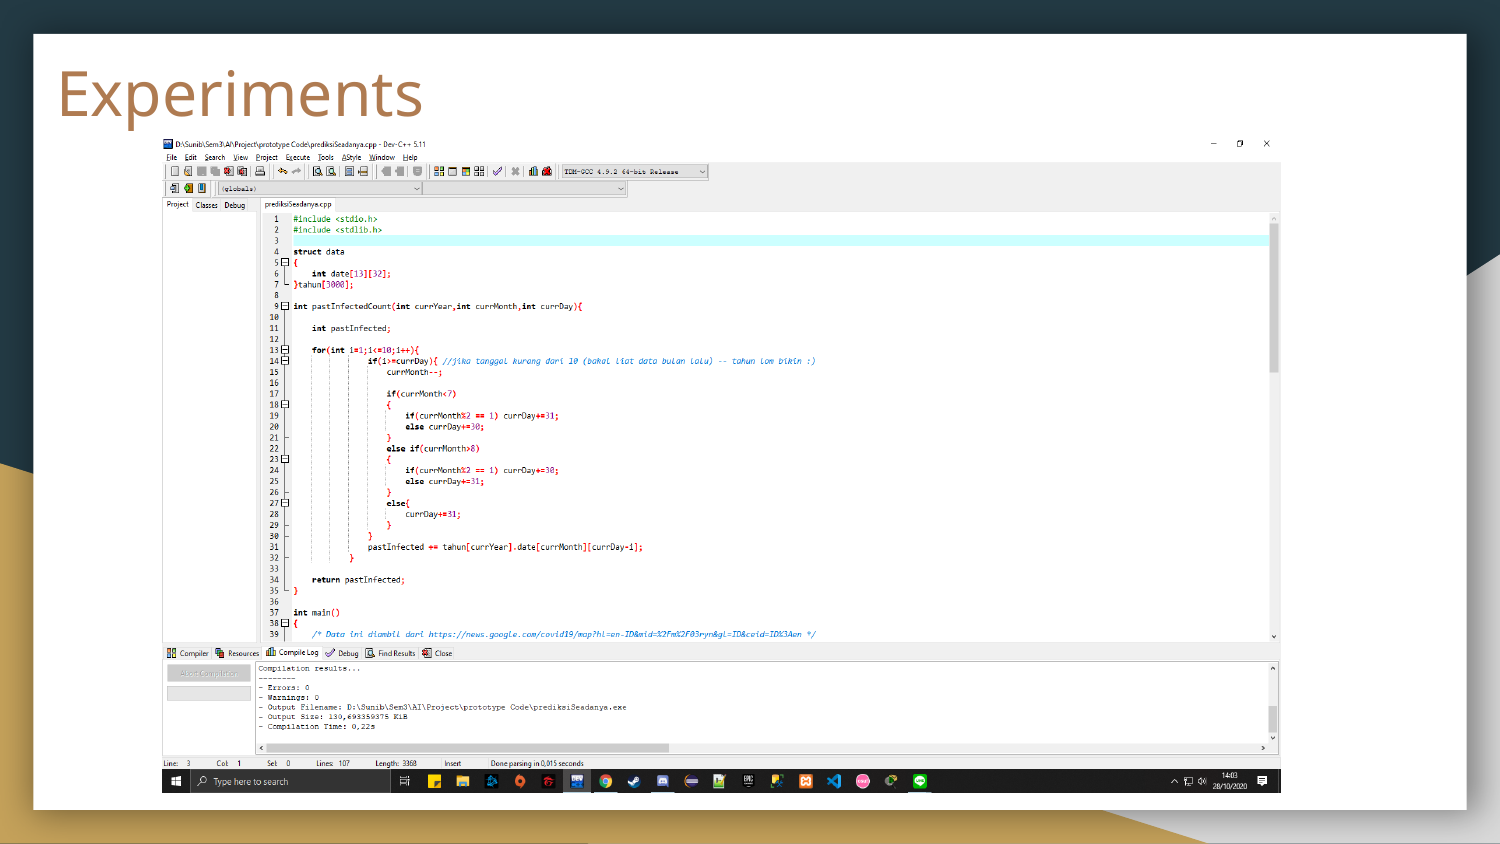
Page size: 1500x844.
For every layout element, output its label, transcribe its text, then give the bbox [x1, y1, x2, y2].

picture [162, 136, 1281, 793]
title Experiments [41, 39, 1273, 196]
